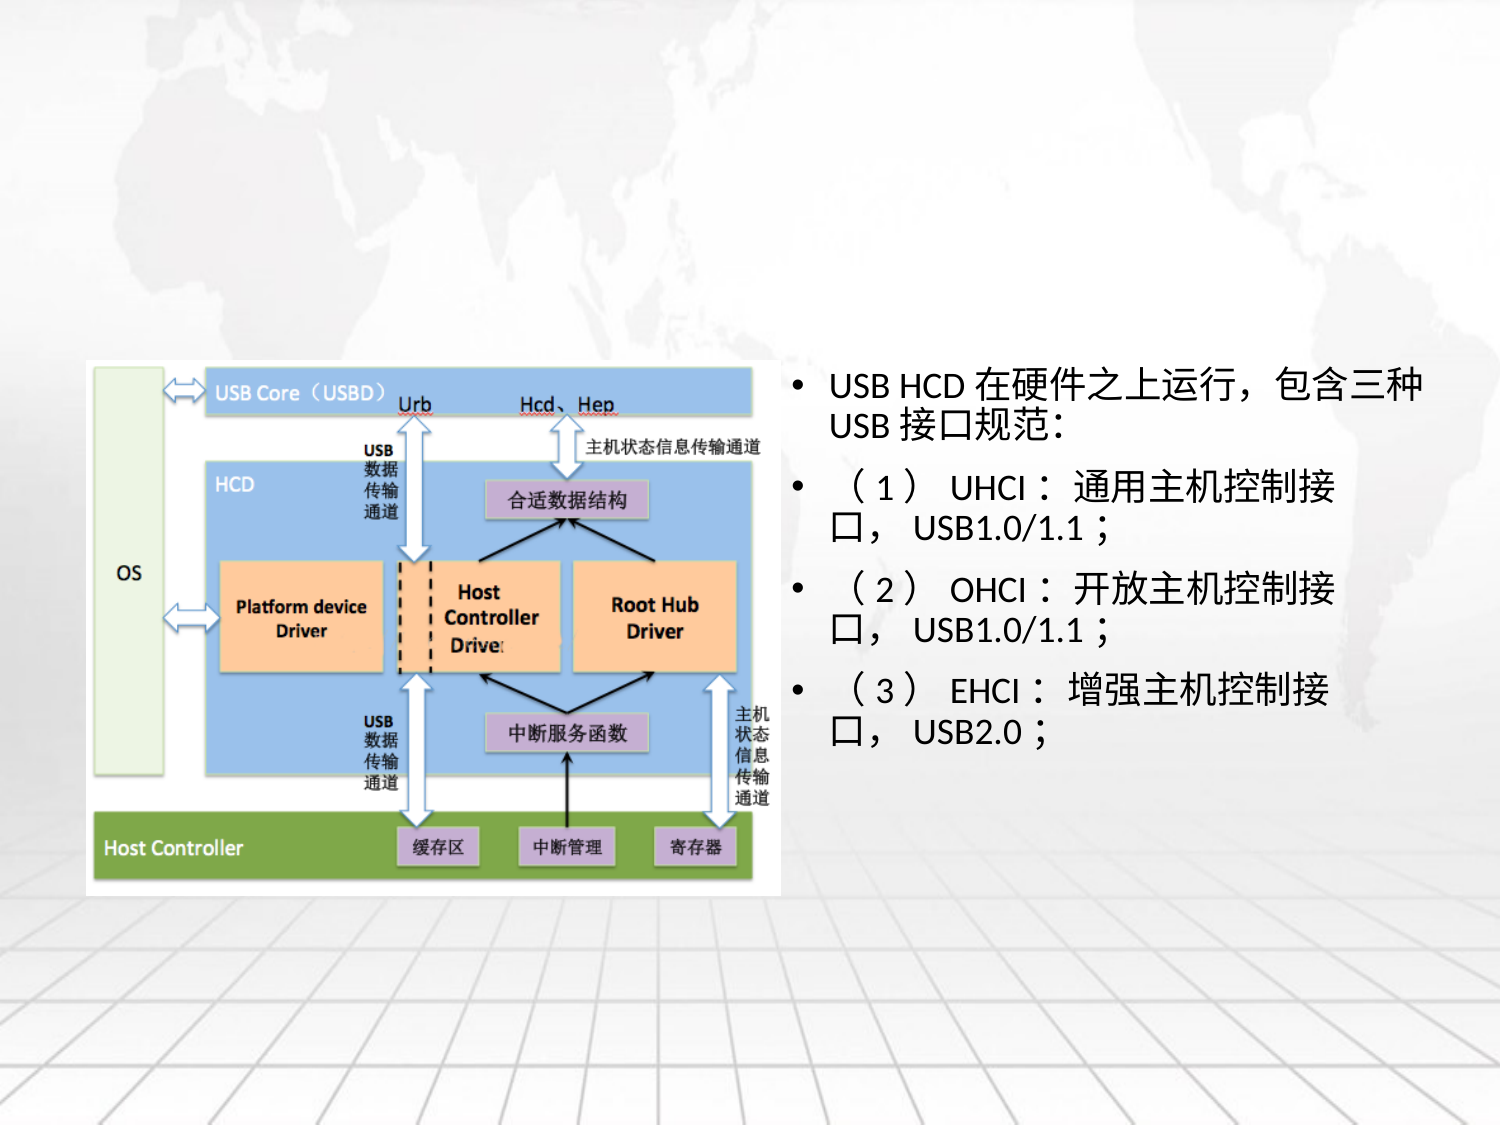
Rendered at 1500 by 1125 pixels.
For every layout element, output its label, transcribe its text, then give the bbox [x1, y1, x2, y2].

text_box USB HCD在硬件之上运行，包含三种USB接口规范： （1）UHCI：通用主机控制接口，USB1.0/1.1； （2）OHCI：开放主机控制接口，USB1.0/1.1； （3）EHCI：增强主机控制接口，USB2.0； [781, 360, 1485, 886]
picture [0, 0, 1500, 1125]
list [86, 360, 781, 896]
